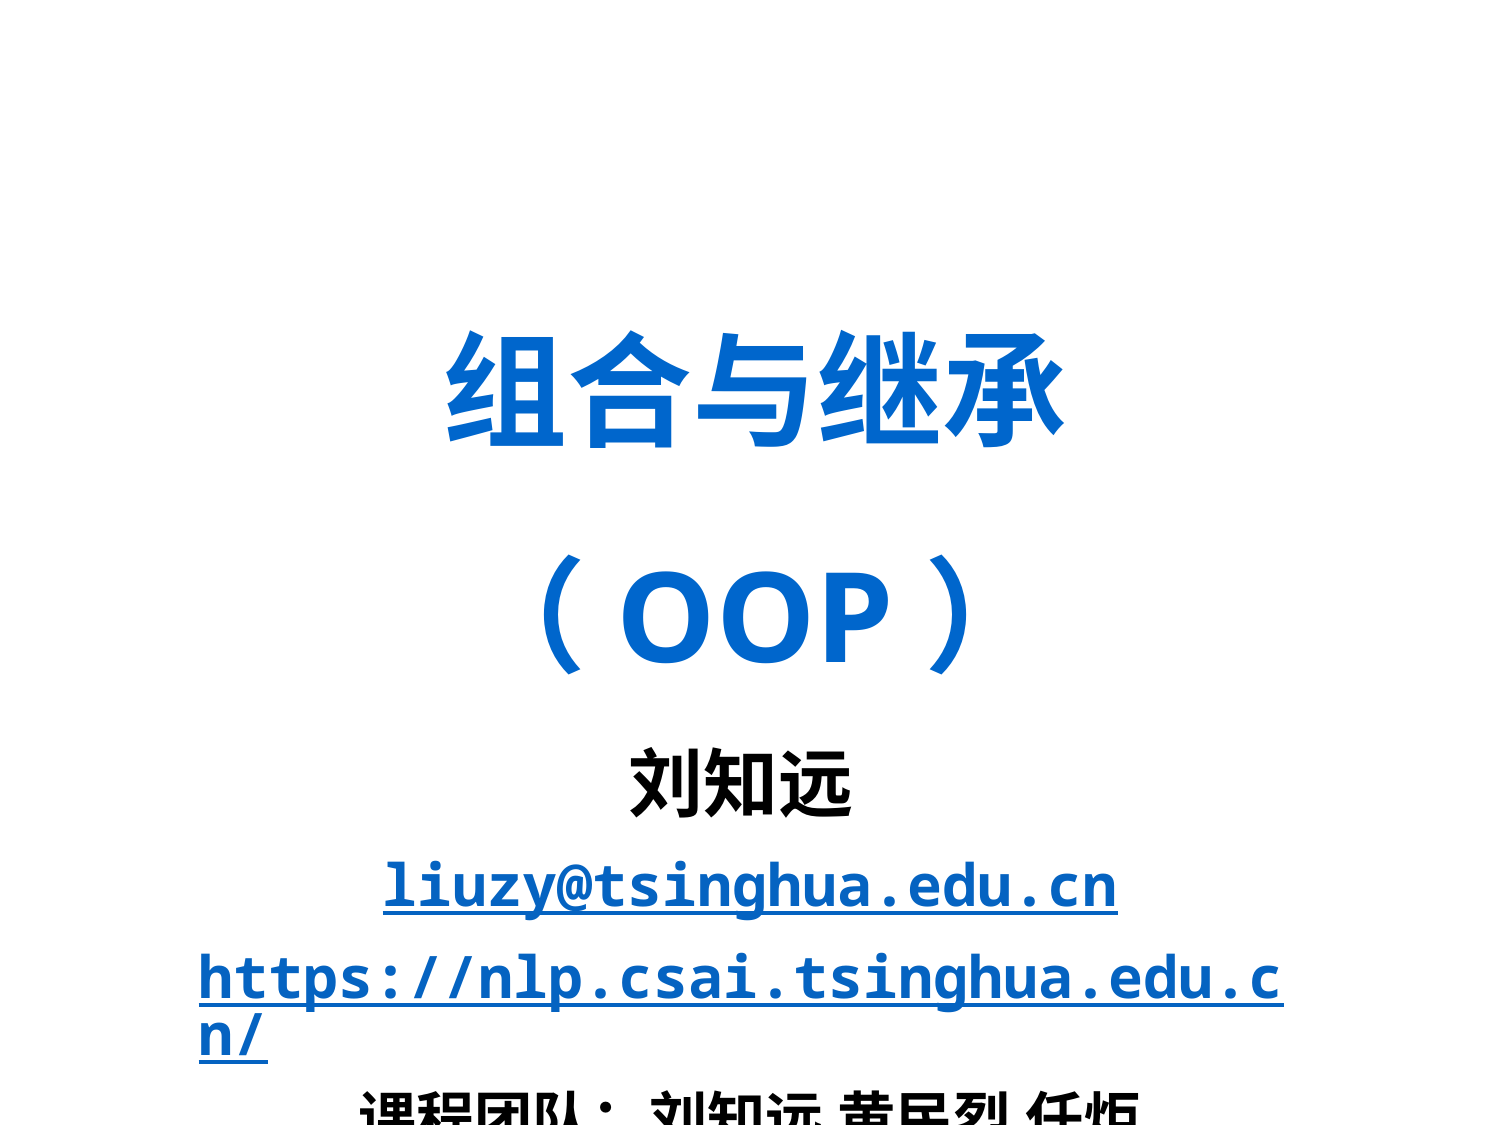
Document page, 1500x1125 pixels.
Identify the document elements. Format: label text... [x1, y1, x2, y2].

title 组合与继承 （OOP） [94, 219, 1417, 705]
subtitle 刘知远 liuzy@tsinghua.edu.cn https://nlp.csai.tsinghua.edu.cn/ 课程团队：刘知远 黄民烈 任炬 [183, 739, 1317, 1106]
